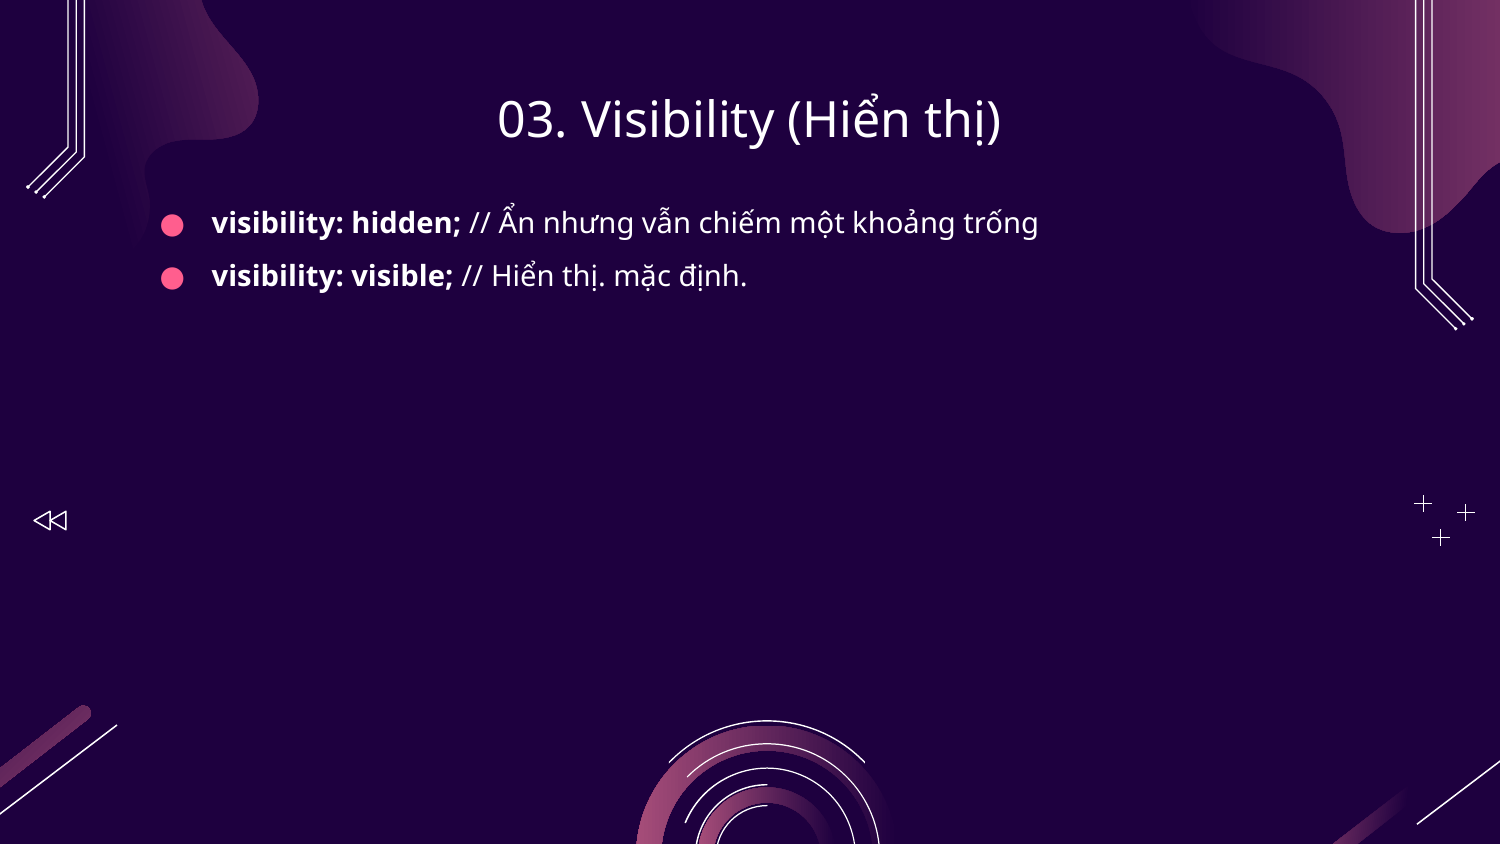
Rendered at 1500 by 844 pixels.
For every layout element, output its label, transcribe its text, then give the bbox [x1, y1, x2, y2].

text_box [635, 719, 899, 844]
title 03. Visibility (Hiển thị) [118, 72, 1382, 167]
text_box visibility: hidden; // Ẩn nhưng vẫn chiếm một khoảng trống visibility: visible; // Hiển thị. mặc định. [121, 172, 1310, 569]
